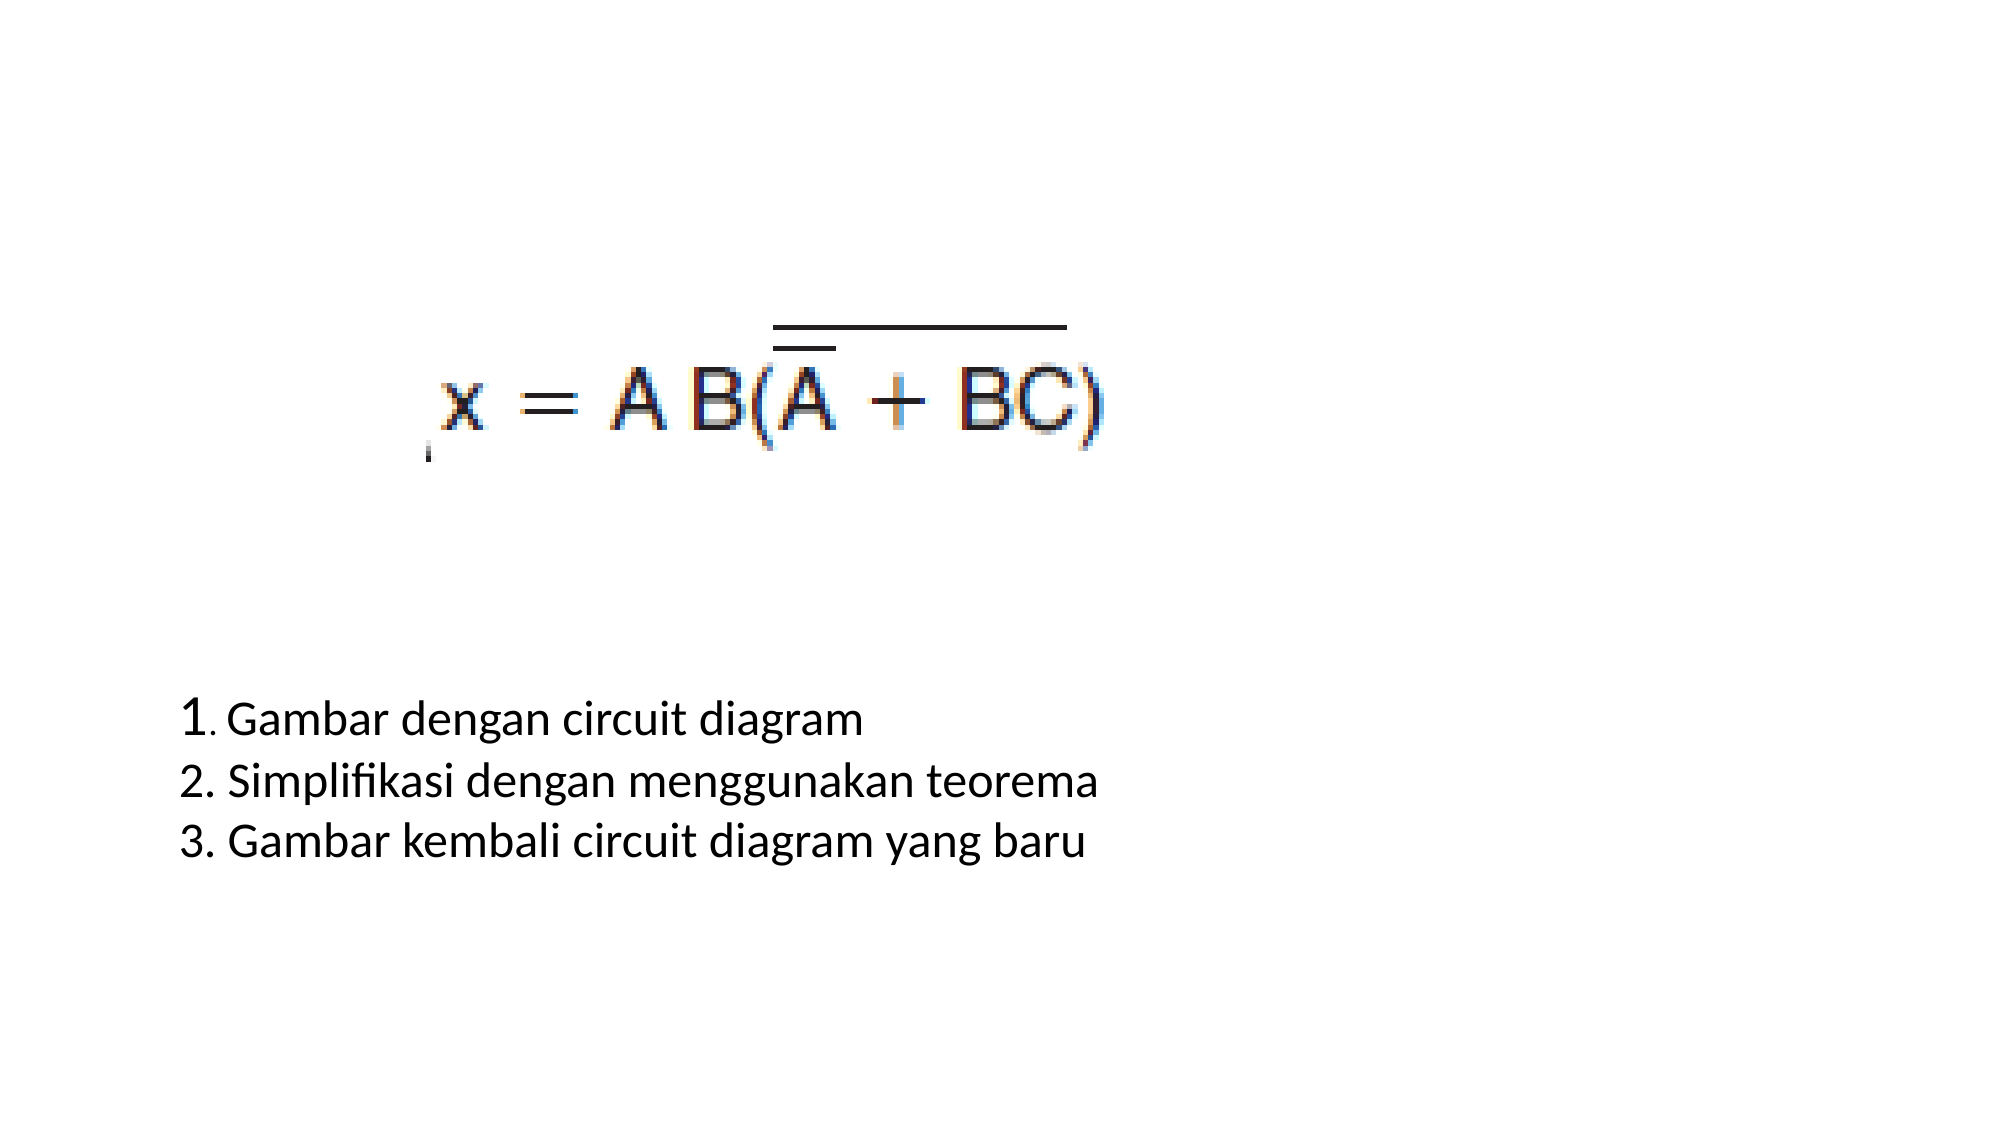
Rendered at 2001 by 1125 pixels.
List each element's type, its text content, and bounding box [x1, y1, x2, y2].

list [426, 299, 1220, 462]
text_box 1. Gambar dengan circuit diagram 2. Simplifikasi dengan menggunakan teorema 3. Gambar kembali circuit diagram yang baru [164, 669, 1749, 875]
